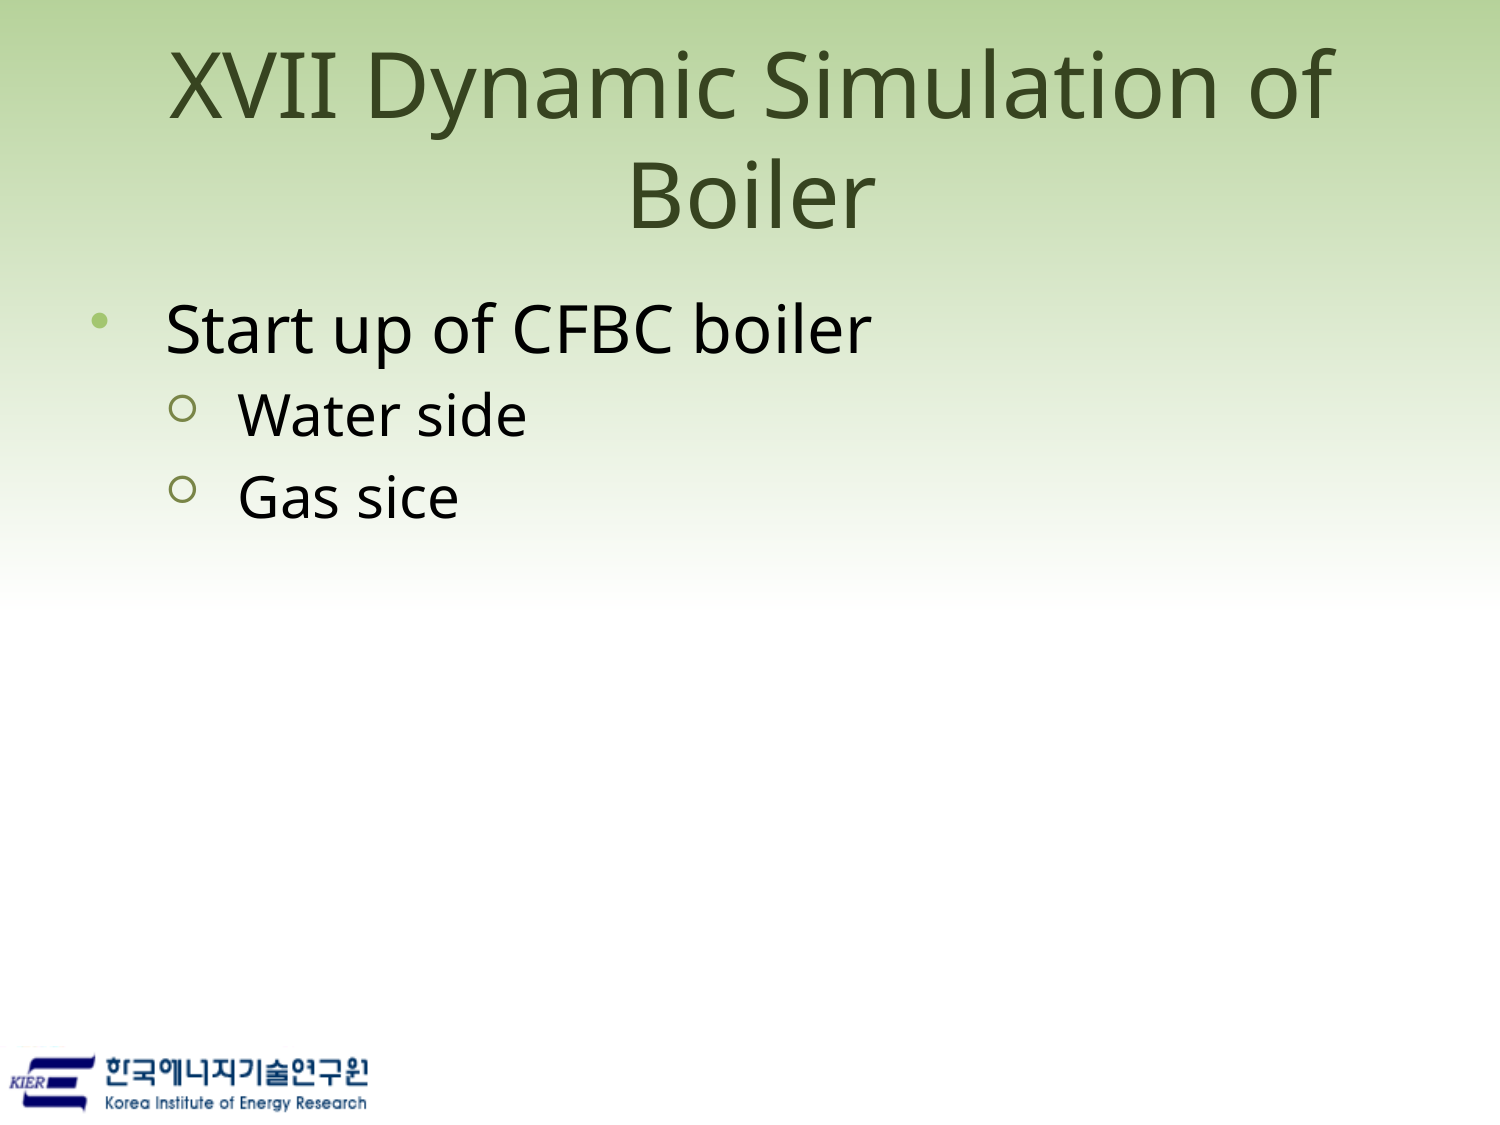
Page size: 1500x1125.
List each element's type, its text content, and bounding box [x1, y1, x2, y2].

list Start up of CFBC boiler Water side Gas sice [76, 278, 1427, 1022]
picture [0, 1046, 374, 1125]
title XVII Dynamic Simulation of Boiler [76, 42, 1427, 231]
